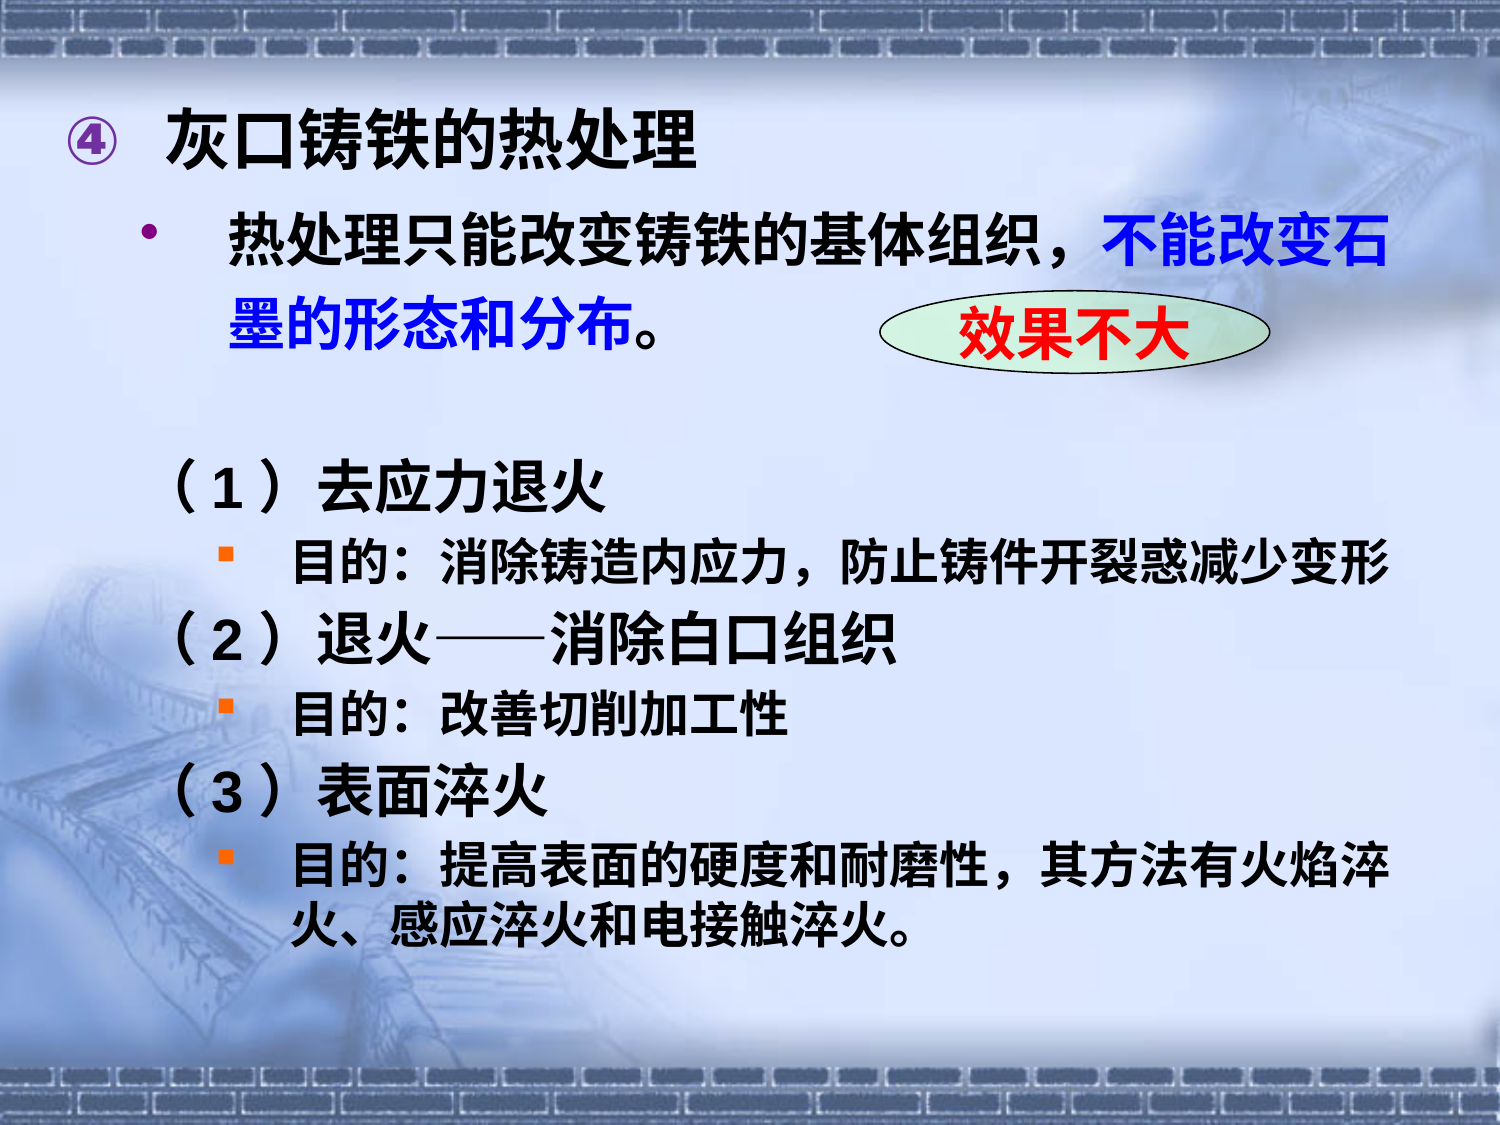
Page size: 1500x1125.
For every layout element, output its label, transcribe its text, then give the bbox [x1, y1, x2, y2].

list 灰口铸铁的热处理 热处理只能改变铸铁的基体组织，不能改变石墨的形态和分布。 （1）去应力退火 目的：消除铸造内应力，防止铸件开裂惑减少变形 （2）退火——消除白口组织 目的：改善切削加工性 （3）表面淬火 目的：提高表面的硬度和耐磨性，其方法有火焰淬火、感应淬火和电接触淬火。 [49, 89, 1451, 989]
text_box 效果不大 [879, 290, 1270, 374]
picture [0, 0, 1500, 1125]
